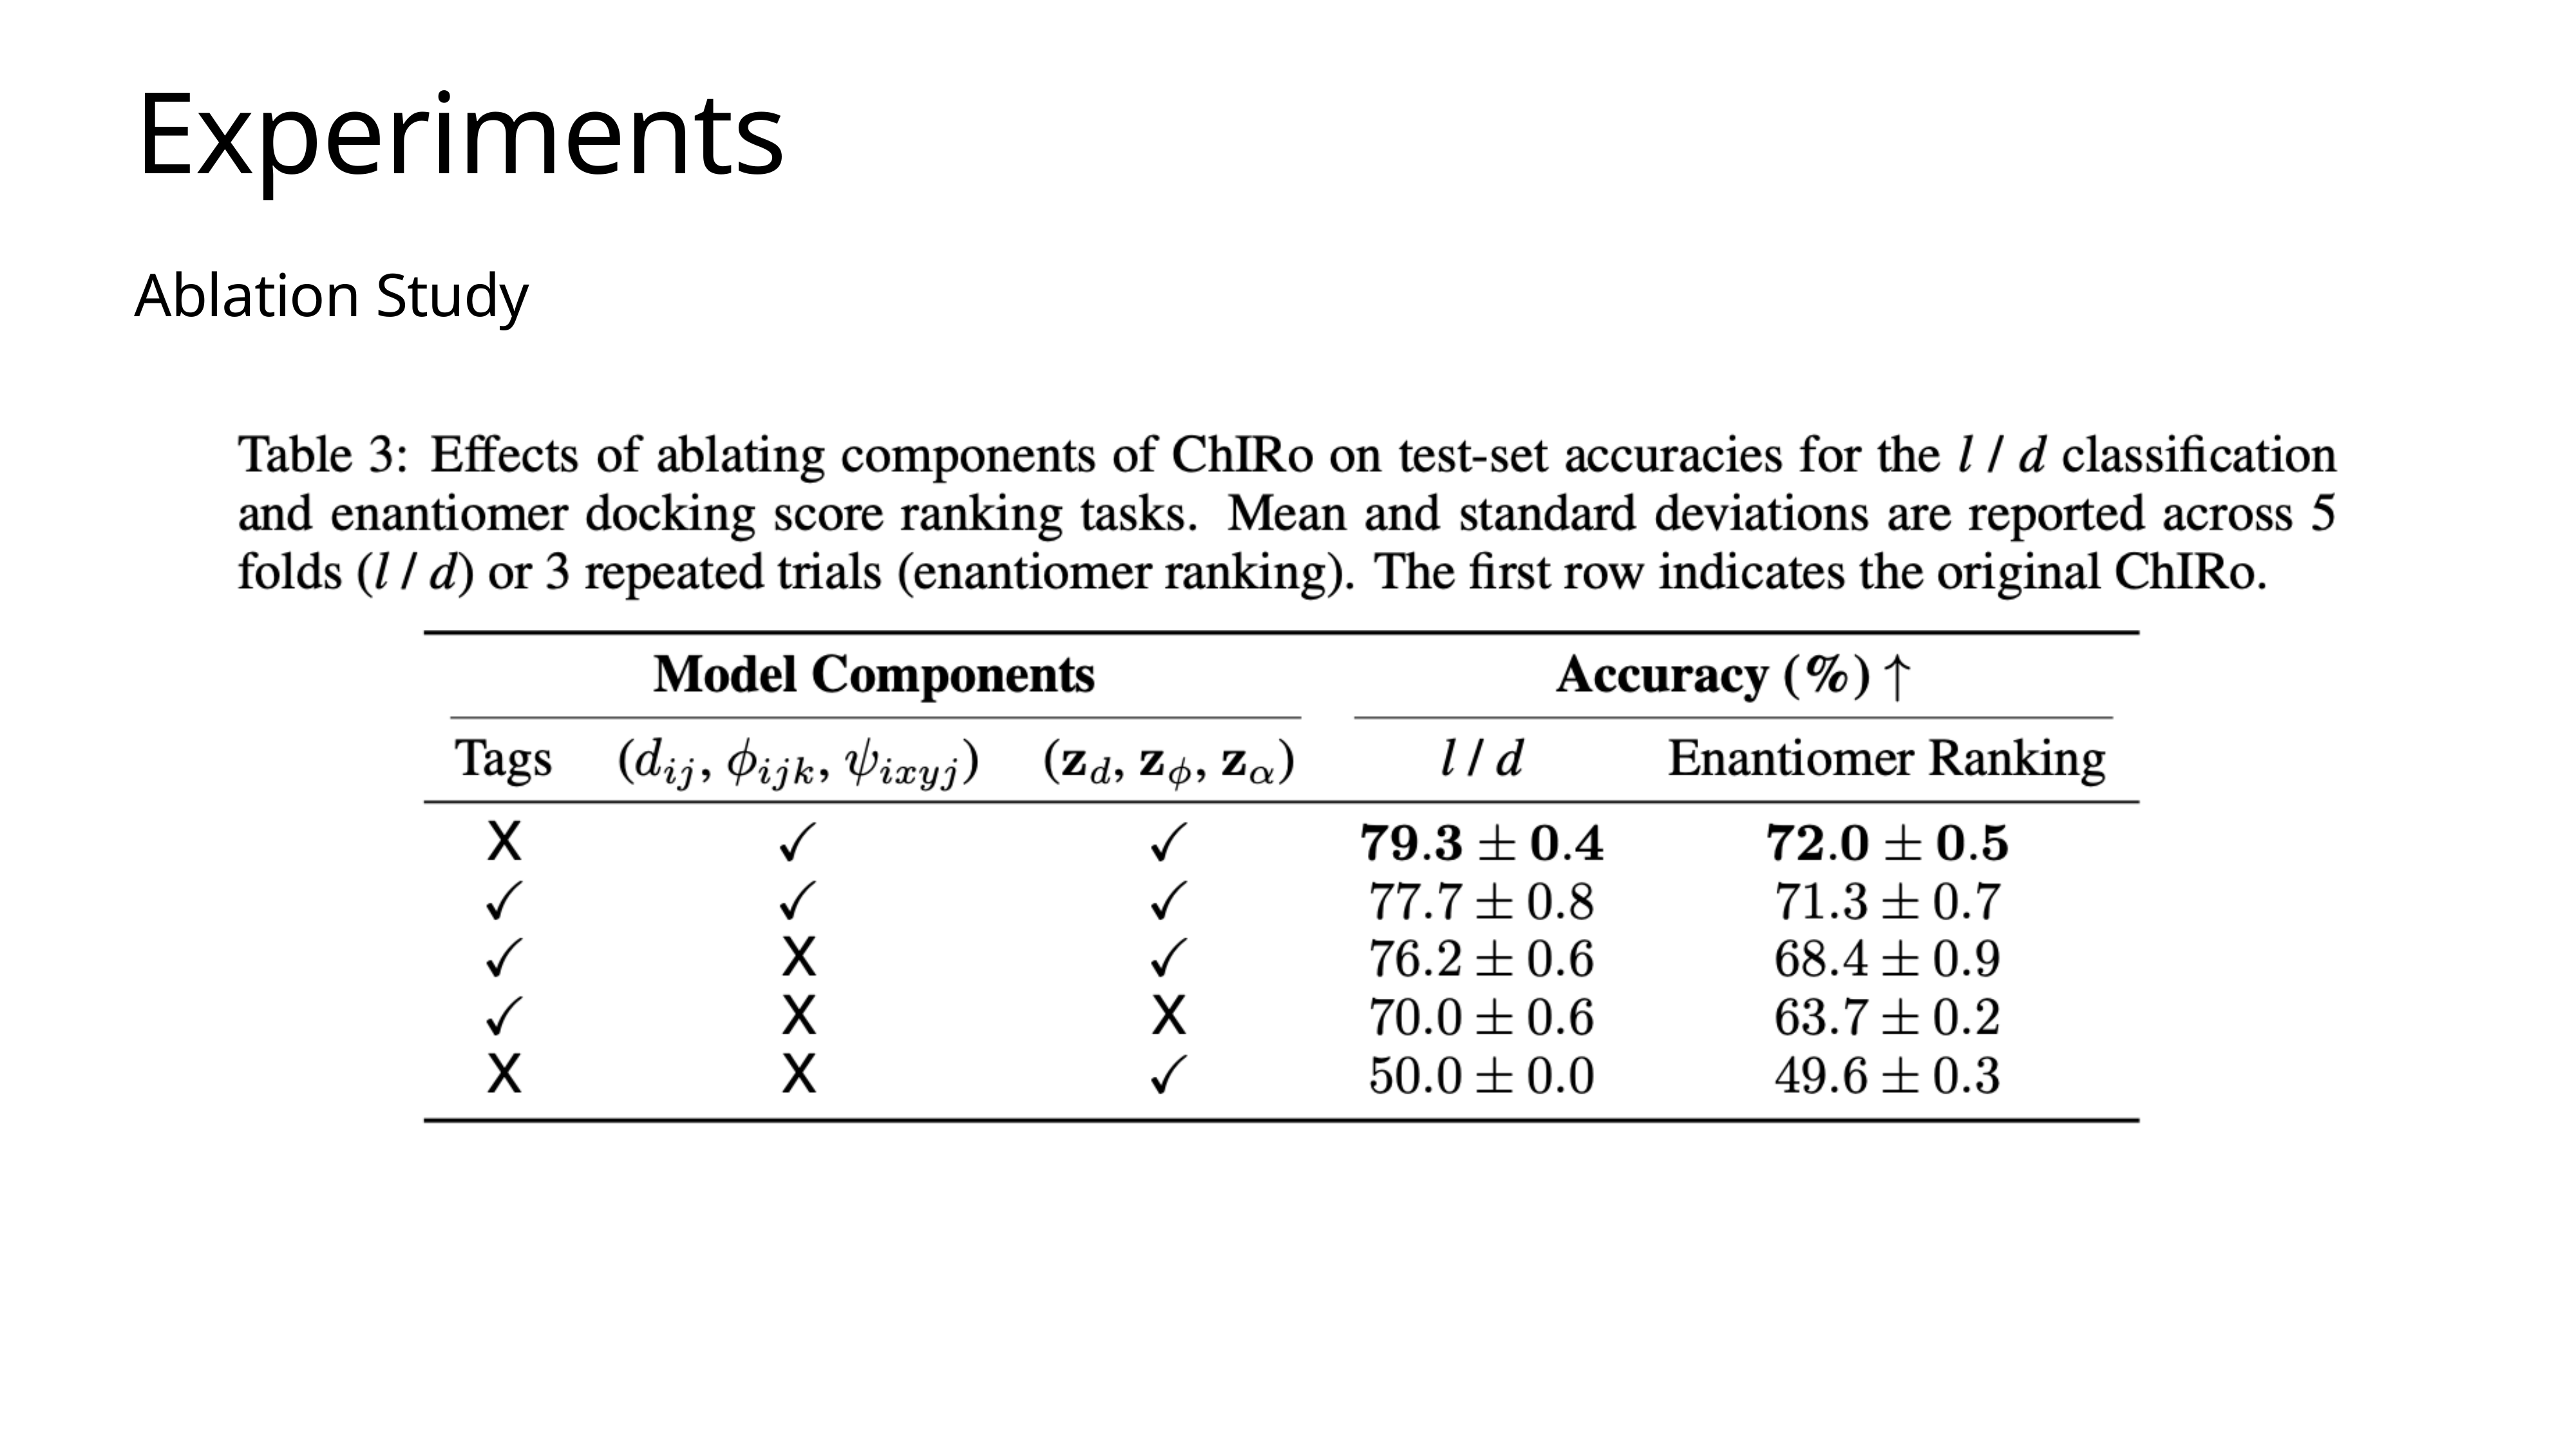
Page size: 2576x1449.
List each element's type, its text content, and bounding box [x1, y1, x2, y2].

picture [231, 423, 2345, 1136]
title Experiments [128, 81, 2448, 251]
list Ablation Study [128, 251, 2448, 341]
